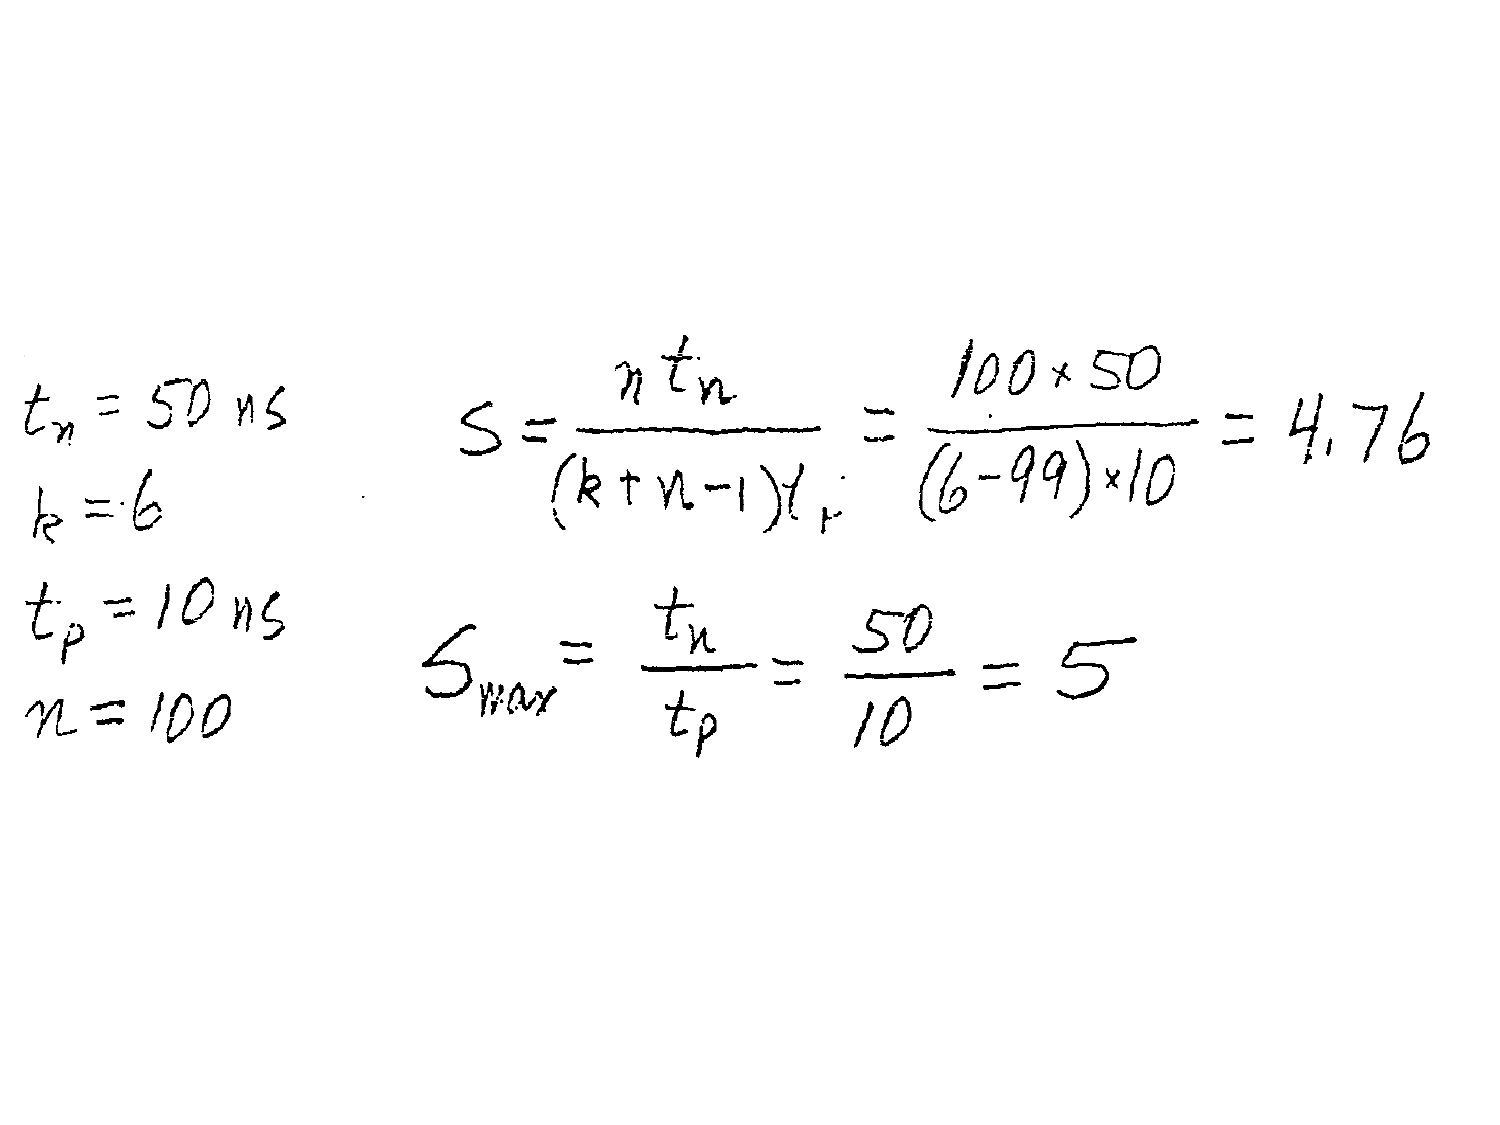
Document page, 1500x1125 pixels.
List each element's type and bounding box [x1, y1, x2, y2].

picture [24, 331, 1463, 794]
